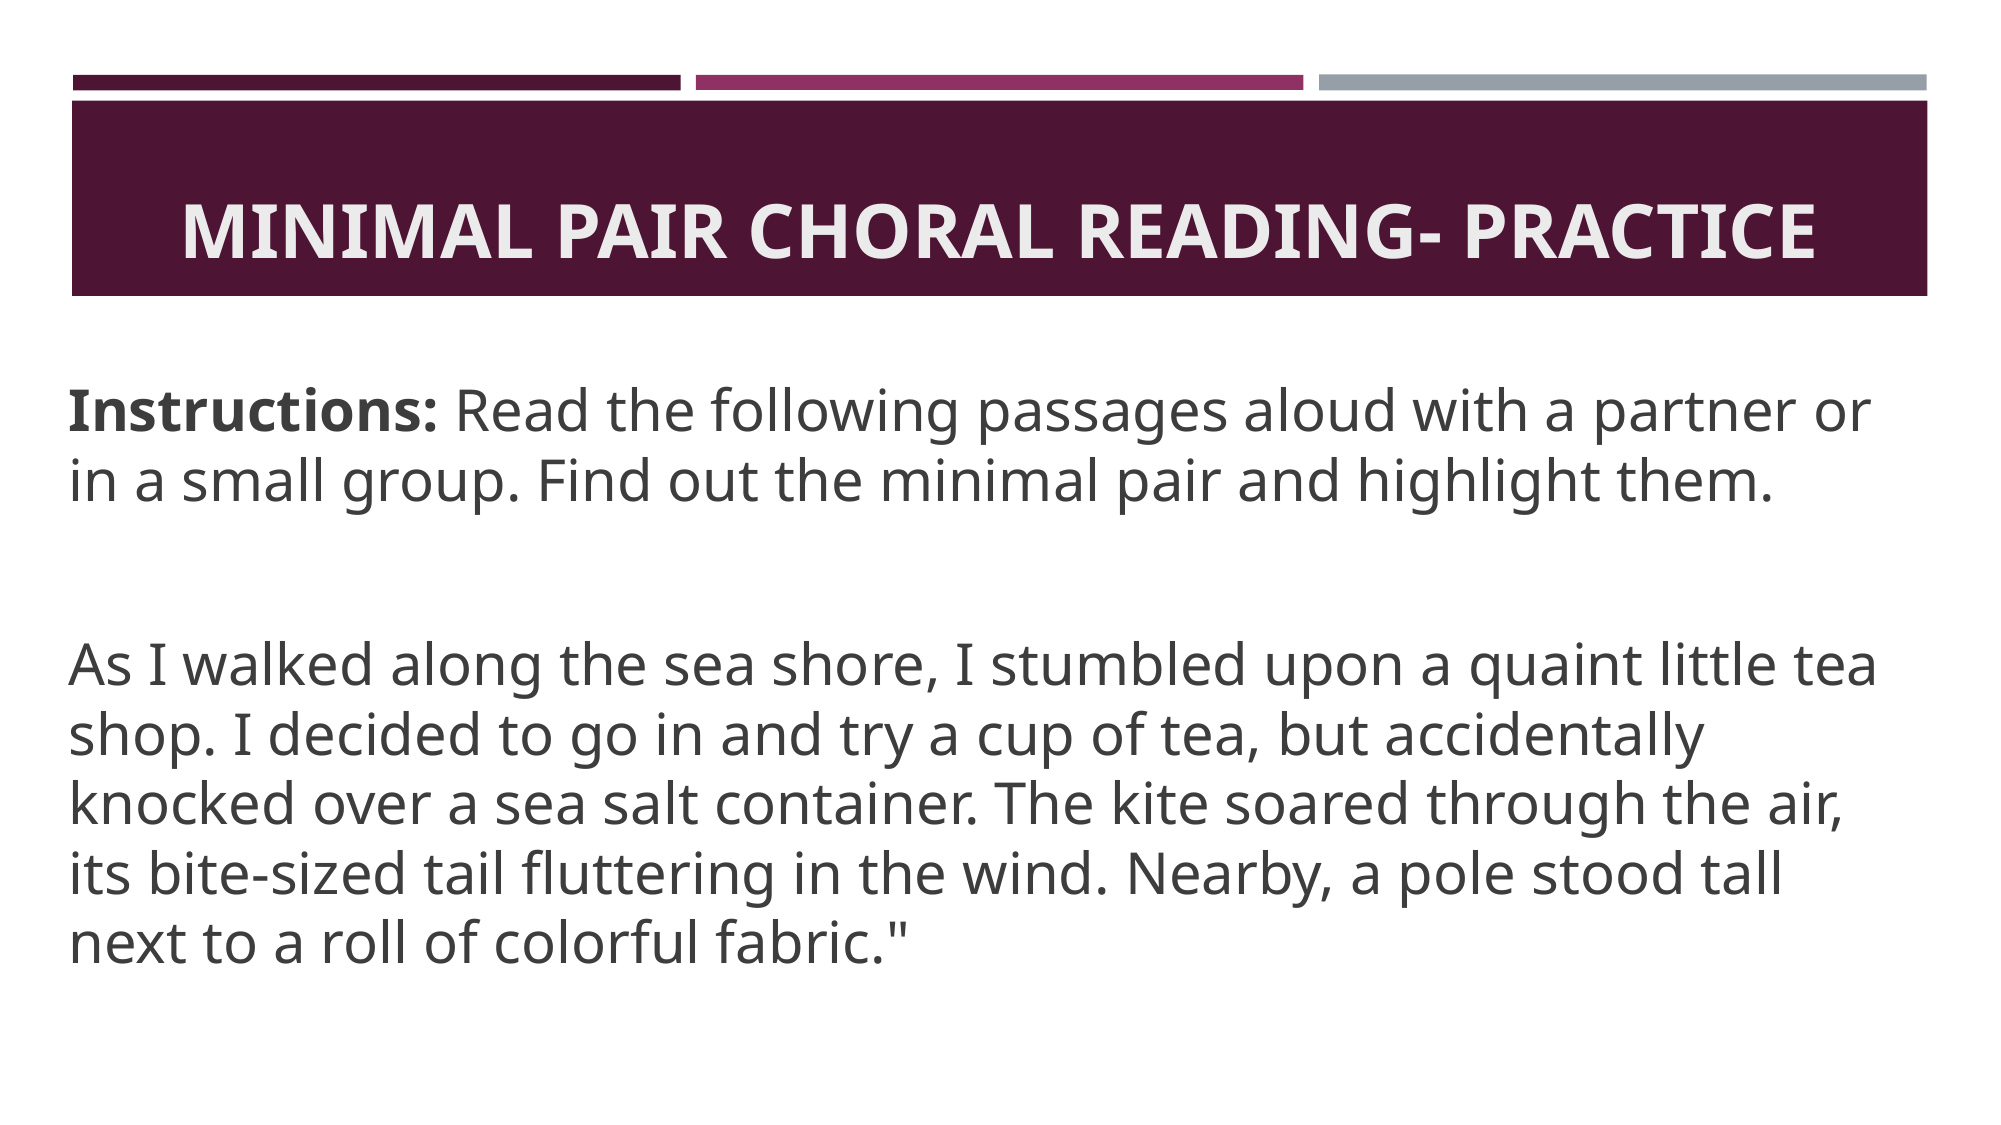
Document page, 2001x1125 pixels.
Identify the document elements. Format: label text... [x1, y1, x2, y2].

title MINIMAL PAIR CHORAL READING- PRACTICE [95, 115, 1905, 282]
list Instructions: Read the following passages aloud with a partner or in a small group. Find out the minimal pair and highlight them. As I walked along the sea shore, I stumbled upon a quaint little tea shop. I decided to go in and try a cup of tea, but accidentally knocked over a sea salt container. The kite soared through the air, its bite-sized tail fluttering in the wind. Nearby, a pole stood tall next to a roll of colorful fabric." [53, 339, 1905, 1010]
